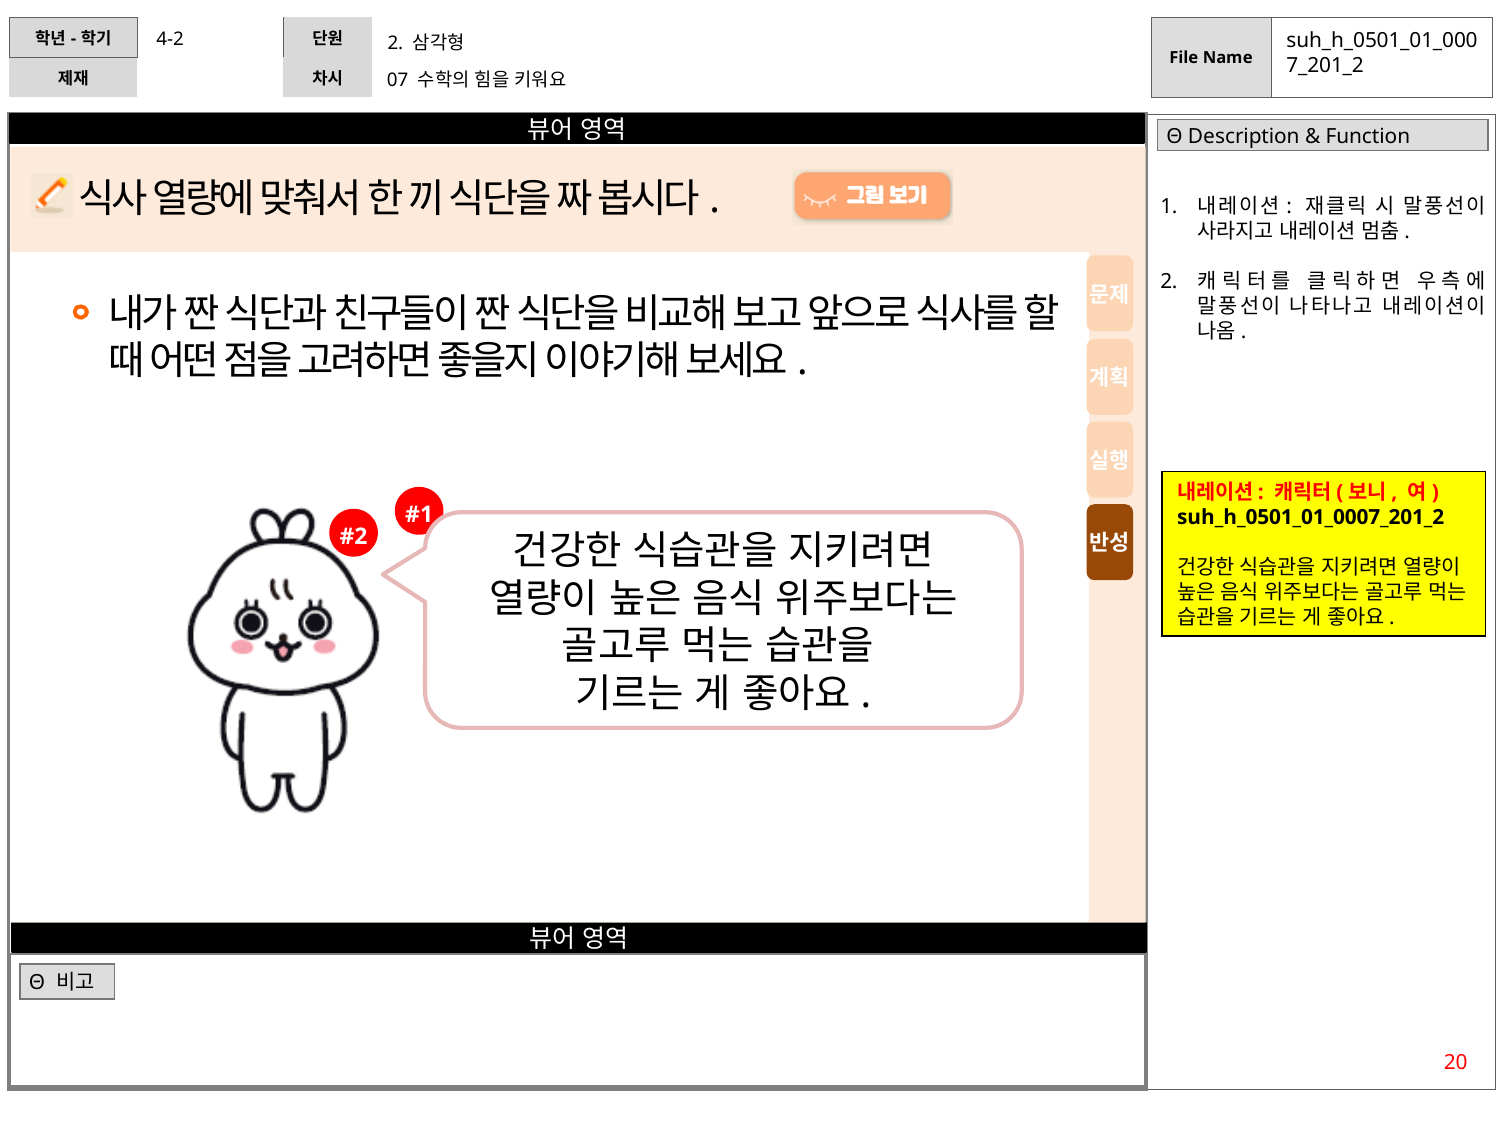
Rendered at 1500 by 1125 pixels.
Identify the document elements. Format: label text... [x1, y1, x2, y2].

text_box [9, 145, 1148, 925]
text_box 내레이션: 재클릭 시 말풍선이 사라지고 내레이션 멈춤. 캐릭터를 클릭하면 우측에 말풍선이 나타나고 내레이션이 나옴. [1145, 160, 1500, 382]
text_box #1 [397, 484, 446, 537]
text_box 4-2 [141, 18, 284, 55]
text_box suh_h_0501_01_0007_201_2 [1271, 18, 1500, 84]
picture [792, 169, 954, 225]
text_box 건강한 식습관을 지키려면 열량이 높은 음식 위주보다는 골고루 먹는 습관을 기르는 게 좋아요. [401, 510, 1024, 730]
text_box 내레이션: 캐릭터(보니, 여) suh_h_0501_01_0007_201_2 건강한 식습관을 지키려면 열량이 높은 음식 위주보다는 골고루 먹는 습관을 기르는 게 좋아요. [1162, 471, 1486, 637]
text_box 2. 삼각형 [372, 23, 828, 48]
picture [70, 301, 90, 323]
text_box 07 수학의 힘을 키워요 [372, 60, 821, 96]
picture [178, 497, 395, 816]
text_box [1086, 255, 1134, 581]
text_box 식사 열량에 맞춰서 한 끼 식단을 짜 봅시다. [63, 165, 1145, 228]
picture [31, 173, 73, 218]
text_box 내가 짠 식단과 친구들이 짠 식단을 비교해 보고 앞으로 식사를 할 때 어떤 점을 고려하면 좋을지 이야기해 보세요. [93, 280, 1072, 390]
table_header Θ Description & Function [1158, 120, 1487, 150]
text_box [9, 251, 1090, 923]
